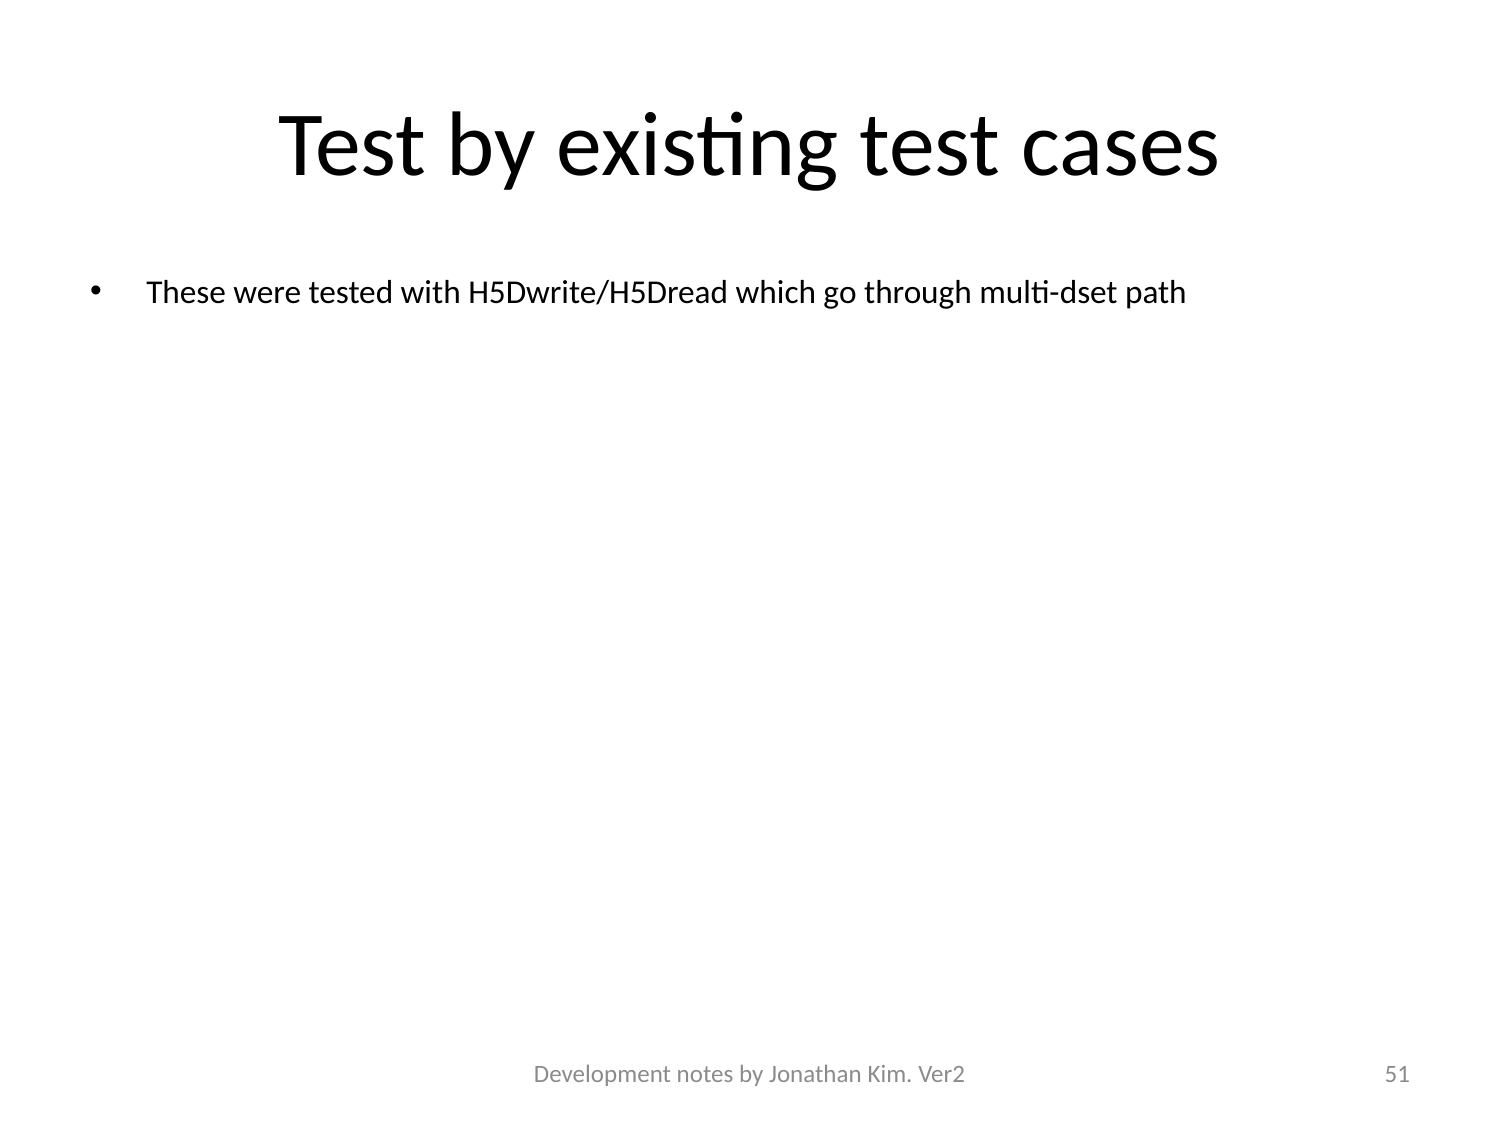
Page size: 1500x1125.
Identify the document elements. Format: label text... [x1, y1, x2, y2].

title Test by existing test cases [75, 45, 1425, 233]
slide_number 51 [1074, 1042, 1425, 1103]
footer Development notes by Jonathan Kim. Ver2 [512, 1042, 988, 1103]
list These were tested with H5Dwrite/H5Dread which go through multi-dset path [75, 262, 1425, 1005]
